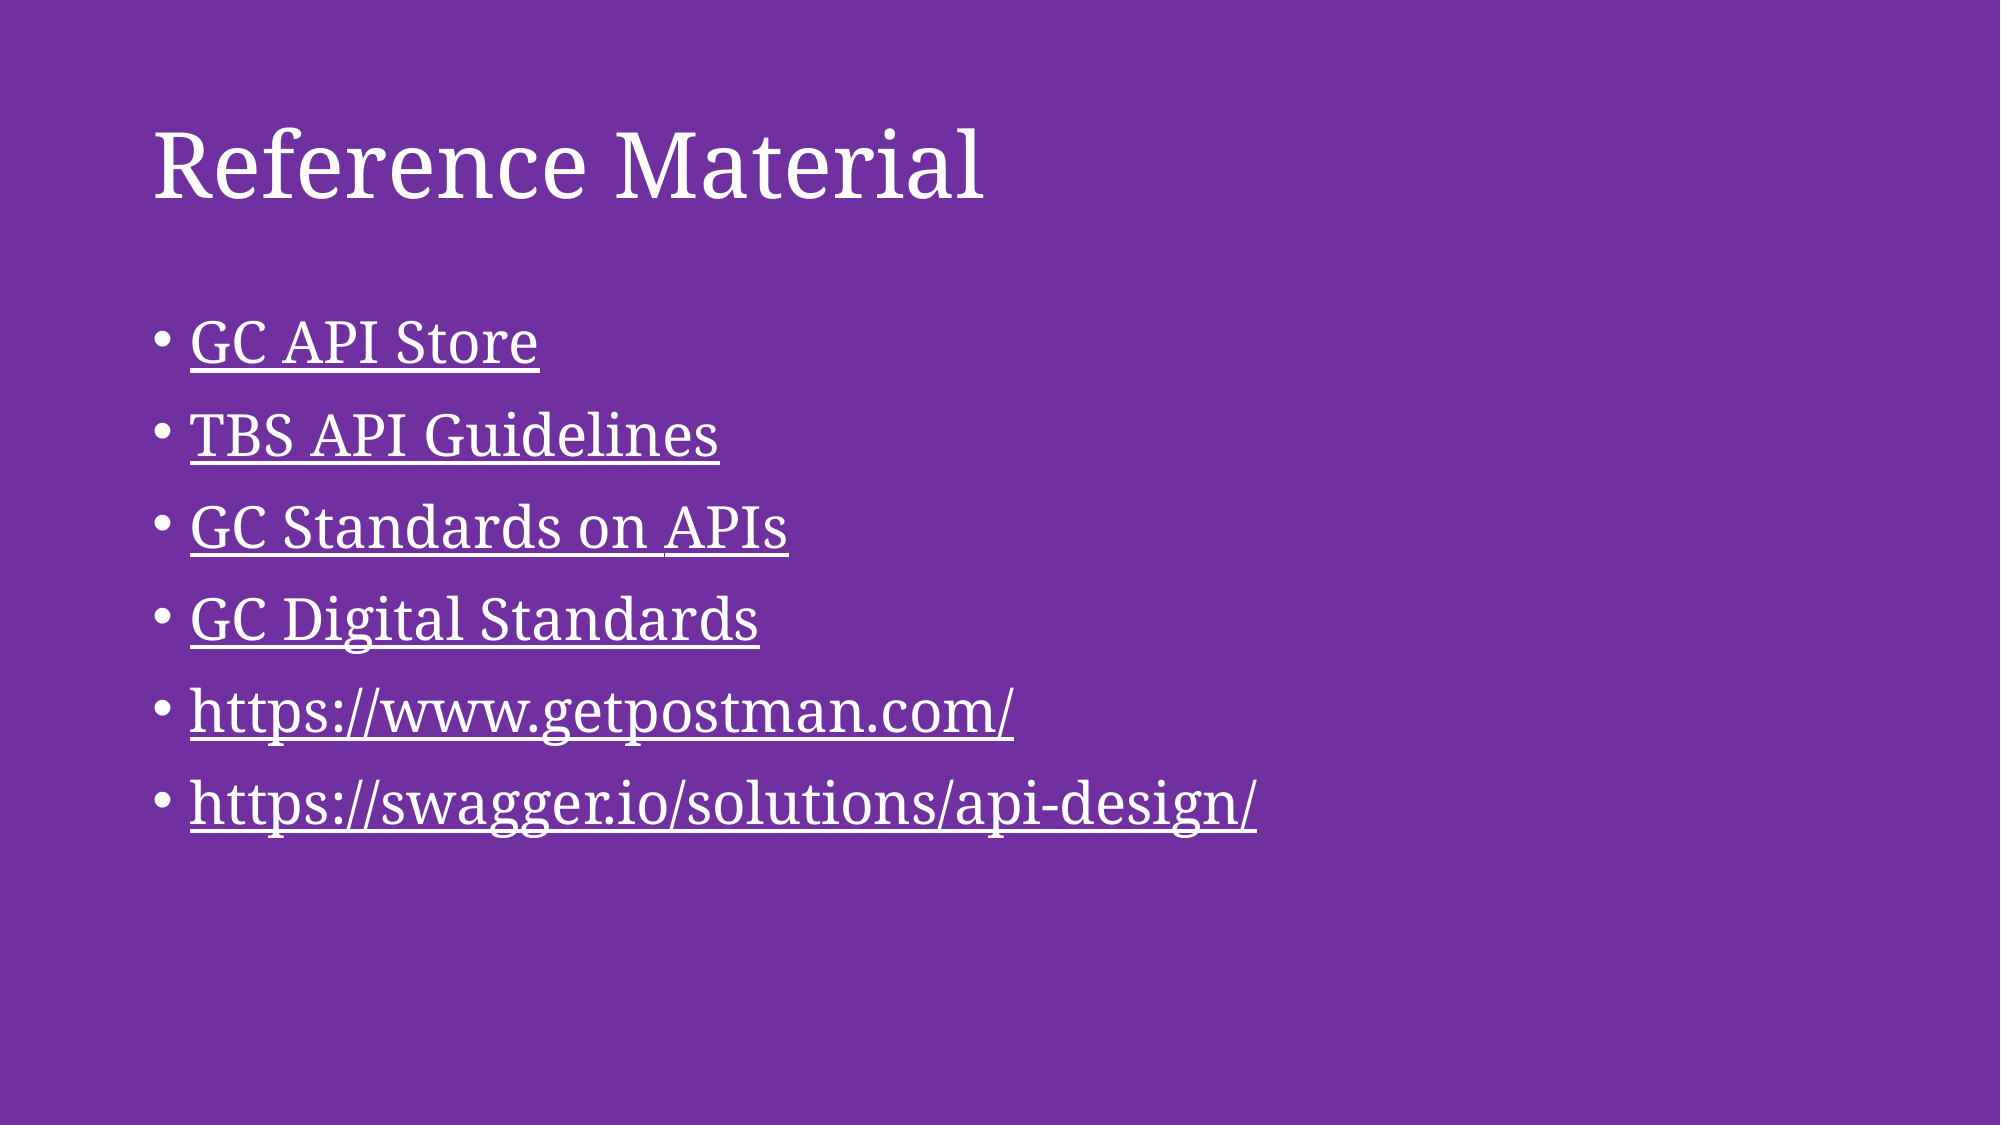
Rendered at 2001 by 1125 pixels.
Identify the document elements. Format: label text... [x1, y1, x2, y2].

list GC API Store TBS API Guidelines GC Standards on APIs GC Digital Standards https://www.getpostman.com/ https://swagger.io/solutions/api-design/ [137, 299, 1863, 1014]
title Reference Material [137, 59, 1863, 278]
